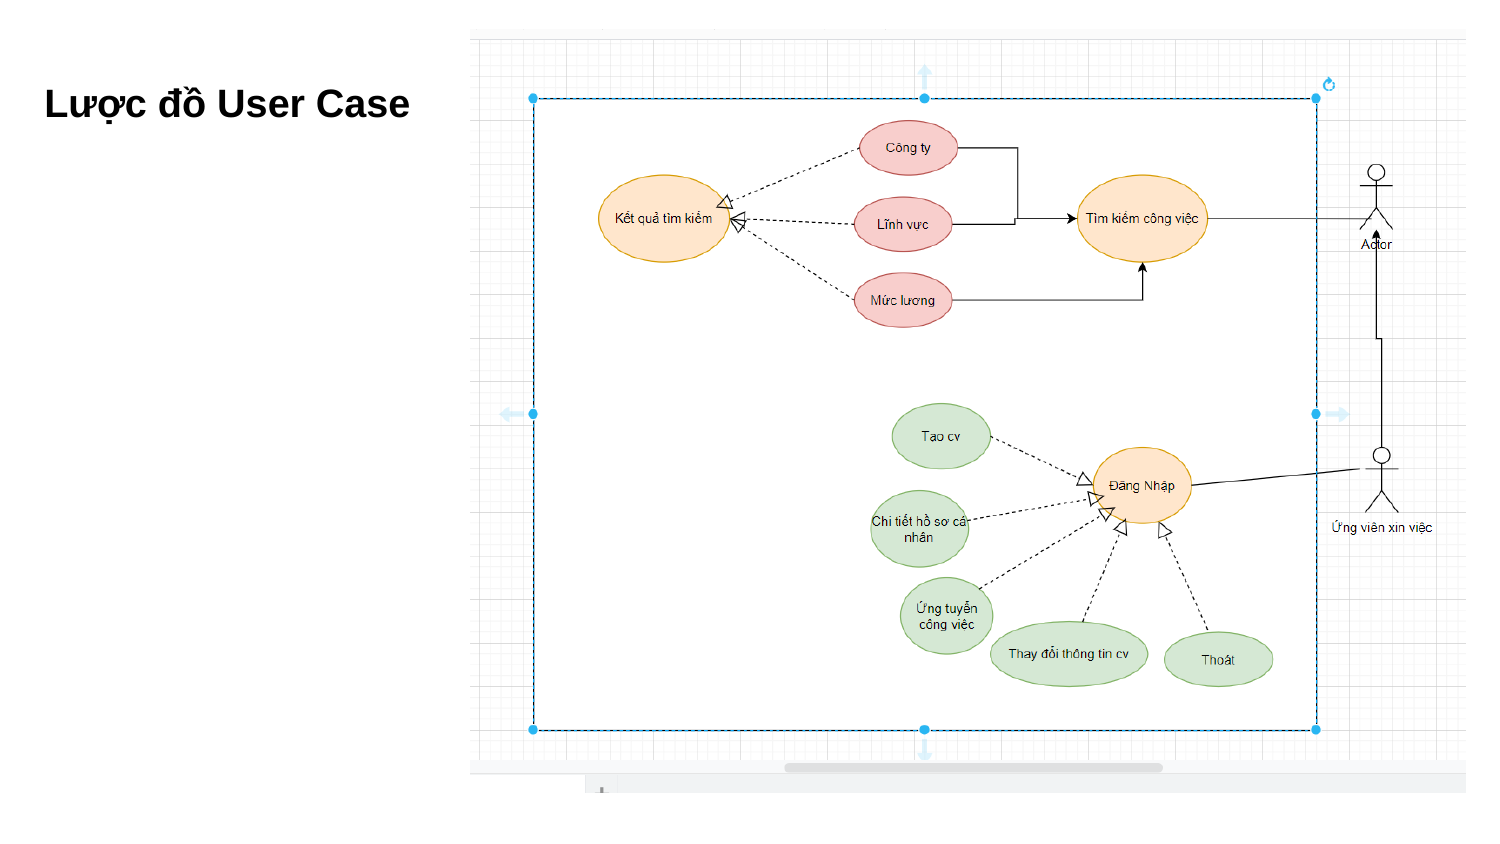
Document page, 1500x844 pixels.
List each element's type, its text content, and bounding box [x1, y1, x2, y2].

title Lược đồ User Case [29, 8, 636, 141]
picture [469, 29, 1466, 793]
